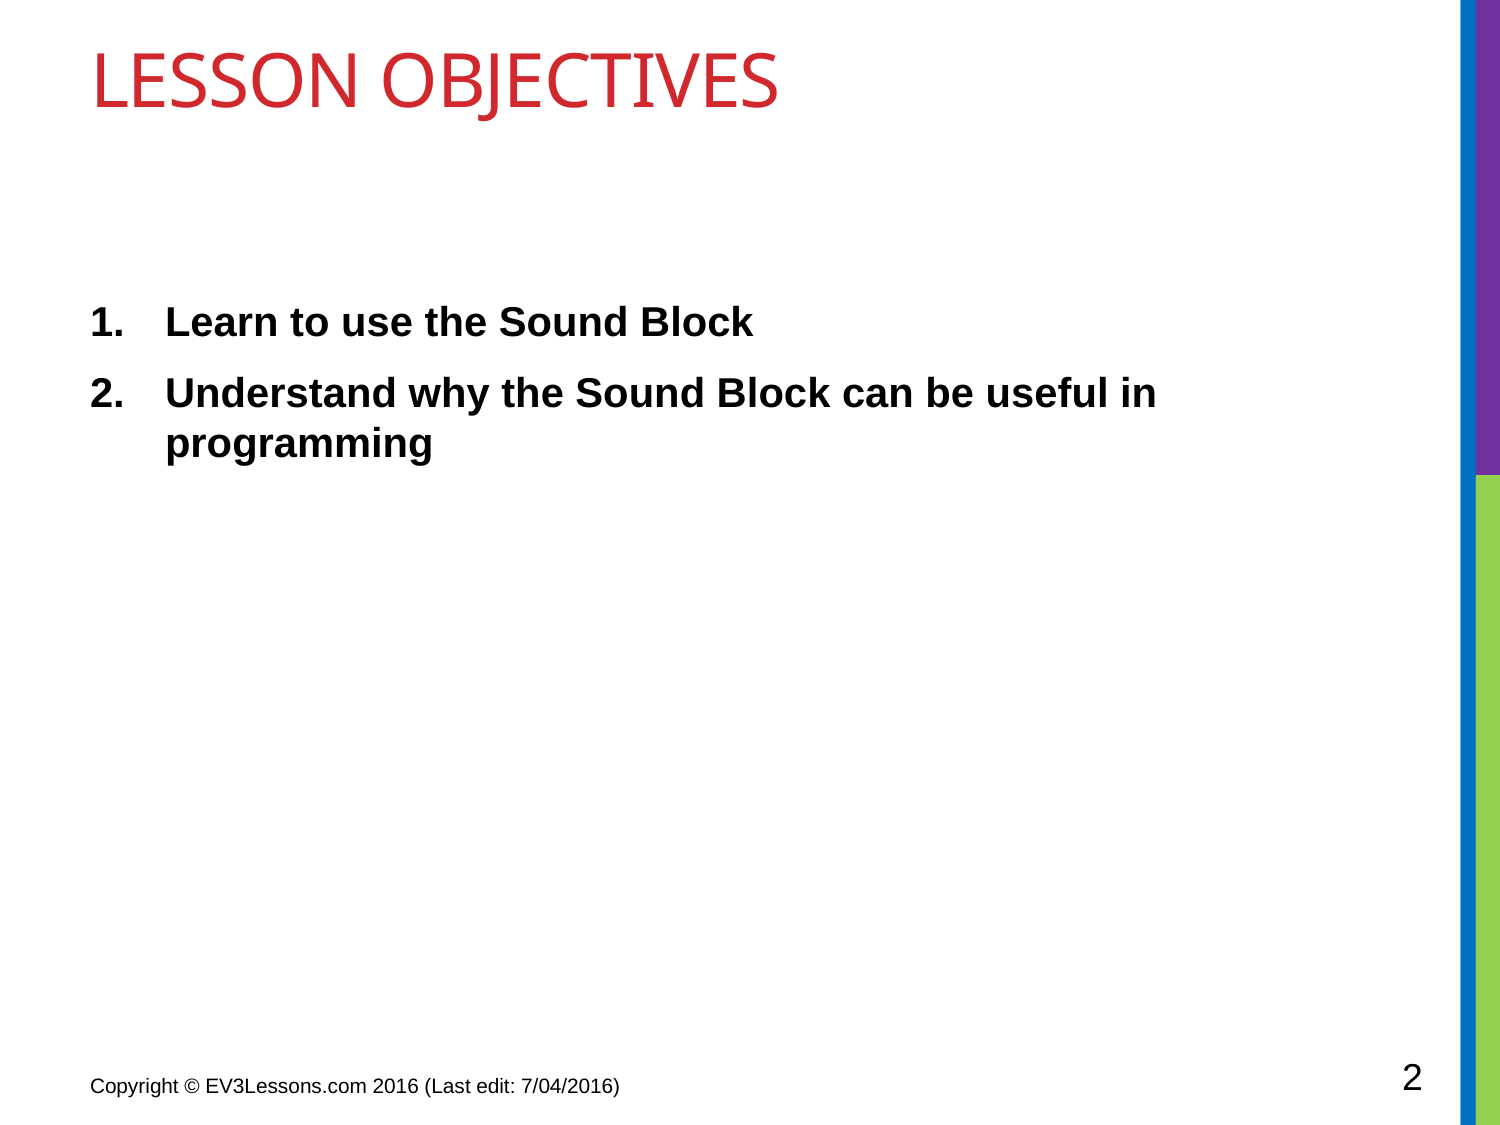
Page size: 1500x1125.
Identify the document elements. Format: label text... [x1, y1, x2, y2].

slide_number 2 [1387, 1045, 1491, 1106]
footer Copyright © EV3Lessons.com 2016 (Last edit: 7/04/2016) [75, 1065, 638, 1112]
title LESSON OBJECTIVES [75, 25, 1428, 250]
list Learn to use the Sound Block Understand why the Sound Block can be useful in programming [75, 287, 1428, 1005]
